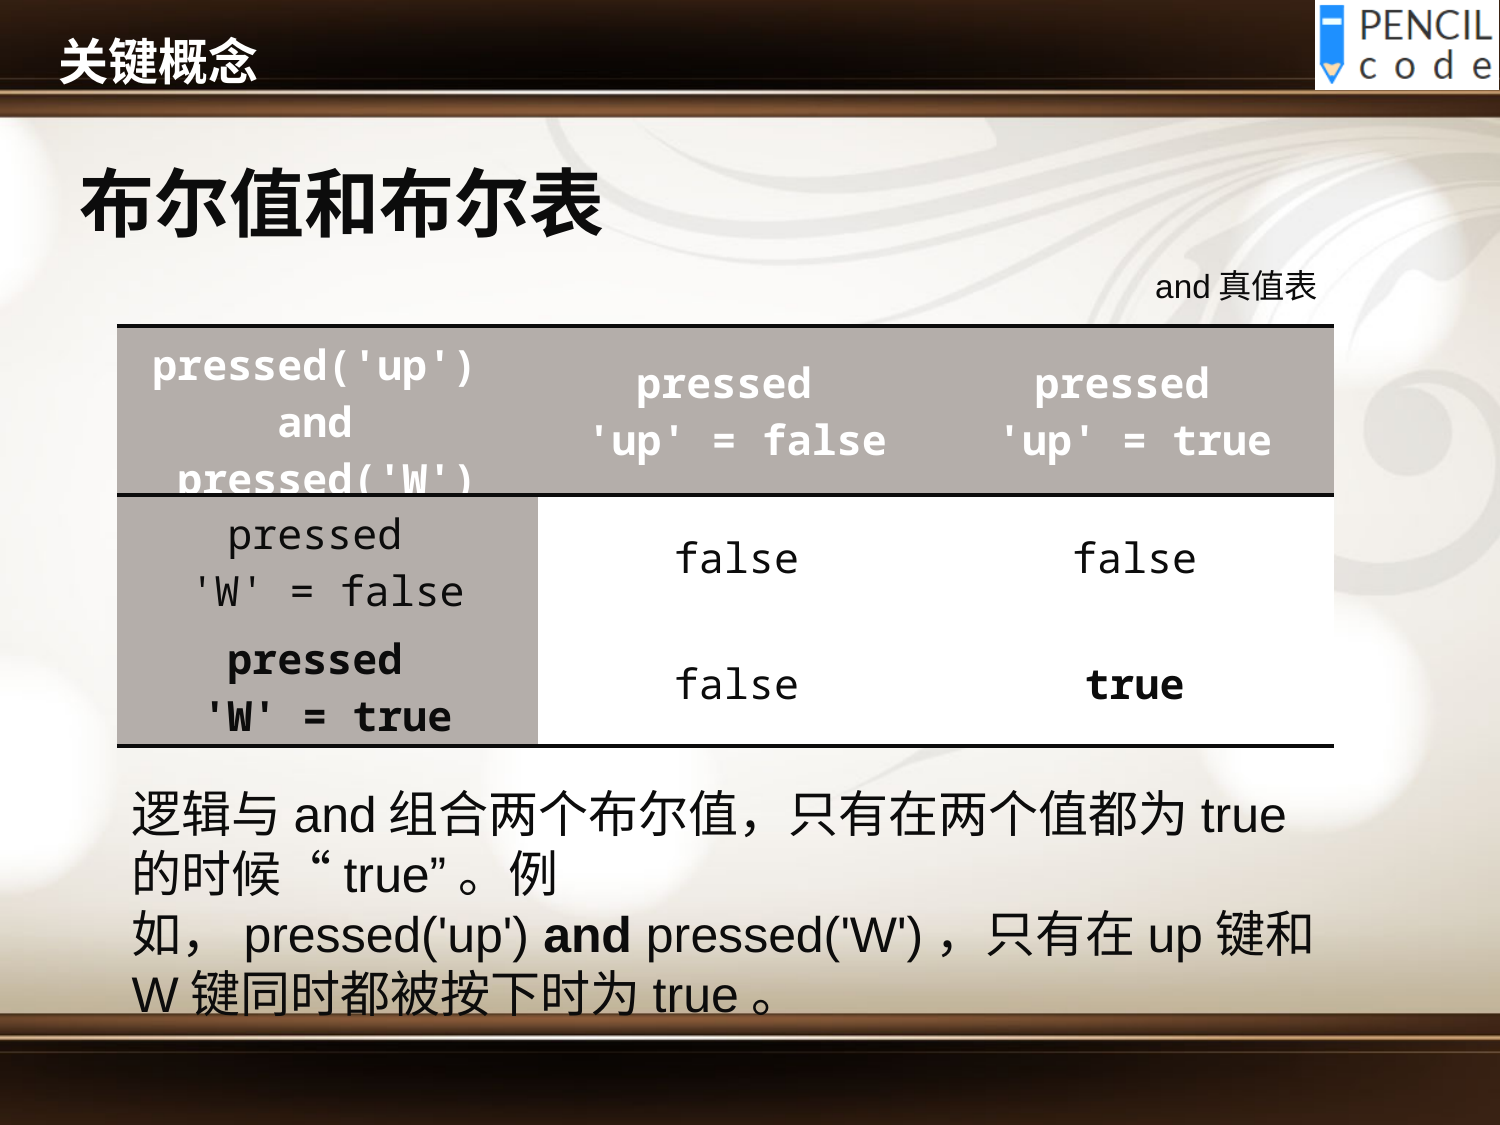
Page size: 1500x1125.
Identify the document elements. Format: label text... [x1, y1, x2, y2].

table_cell pressed 'W' = true [117, 620, 538, 744]
table_cell false [538, 497, 936, 620]
table_cell false [538, 620, 936, 744]
table_header pressed 'up' = false [538, 328, 936, 493]
text_box 布尔值和布尔表 [64, 148, 1334, 254]
table_header pressed('up') and pressed('W') [117, 328, 538, 493]
picture [0, 0, 1500, 1125]
text_box 逻辑与and组合两个布尔值，只有在两个值都为true的时候“true”。例如，pressed('up') and pressed('W')，只有在up键和W键同时都被按下时为true。 [116, 775, 1334, 1030]
table_cell pressed 'W' = false [117, 497, 538, 620]
table_header pressed 'up' = true [936, 328, 1334, 493]
text_box and真值表 [1092, 258, 1381, 313]
table_cell false [936, 497, 1334, 620]
table_cell true [936, 620, 1334, 744]
title 关键概念 [43, 6, 1249, 115]
